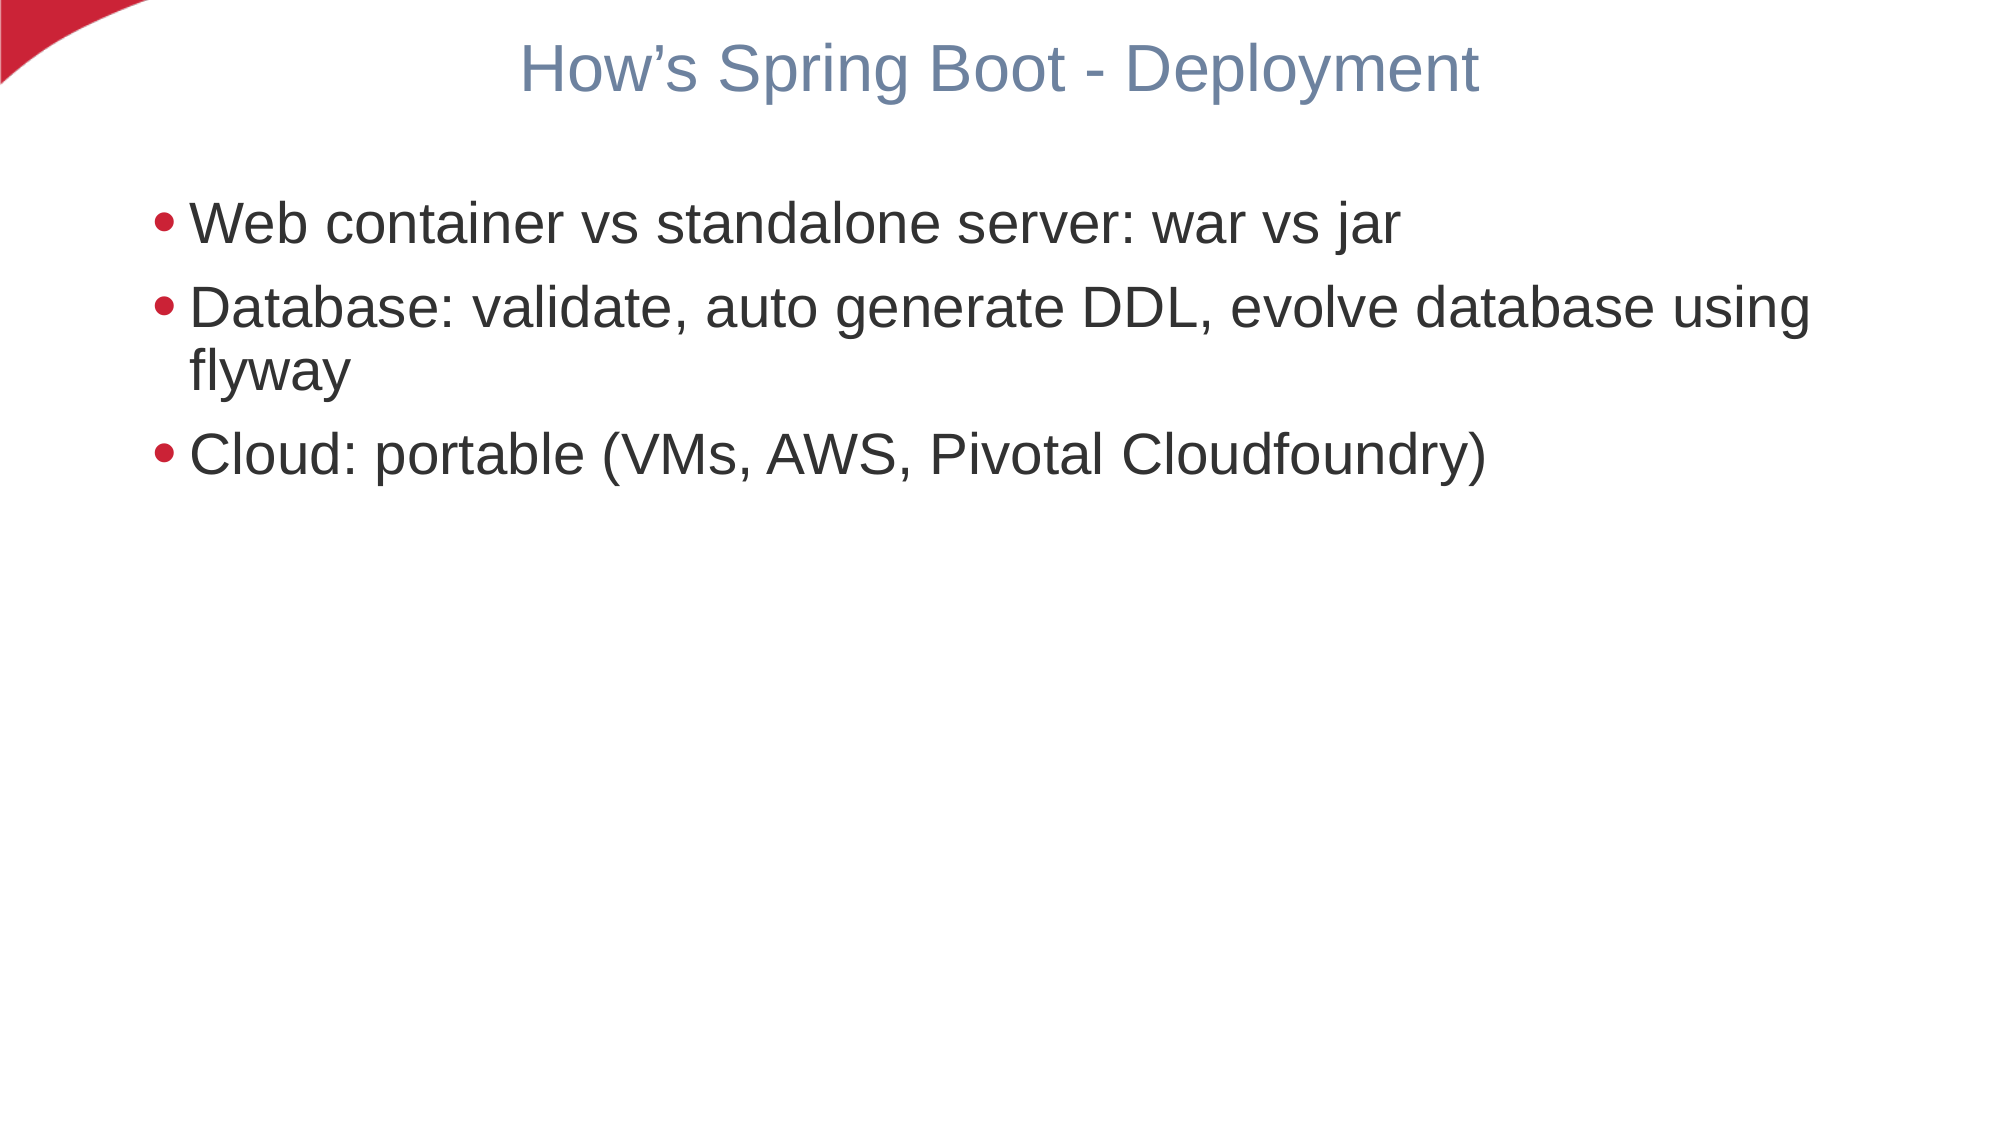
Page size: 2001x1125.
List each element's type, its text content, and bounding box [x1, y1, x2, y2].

picture [0, 0, 158, 89]
list Web container vs standalone server: war vs jar Database: validate, auto generate DDL, evolve database using flyway Cloud: portable (VMs, AWS, Pivotal Cloudfoundry) [137, 185, 1863, 1014]
title How’s Spring Boot - Deployment [137, 25, 1863, 115]
